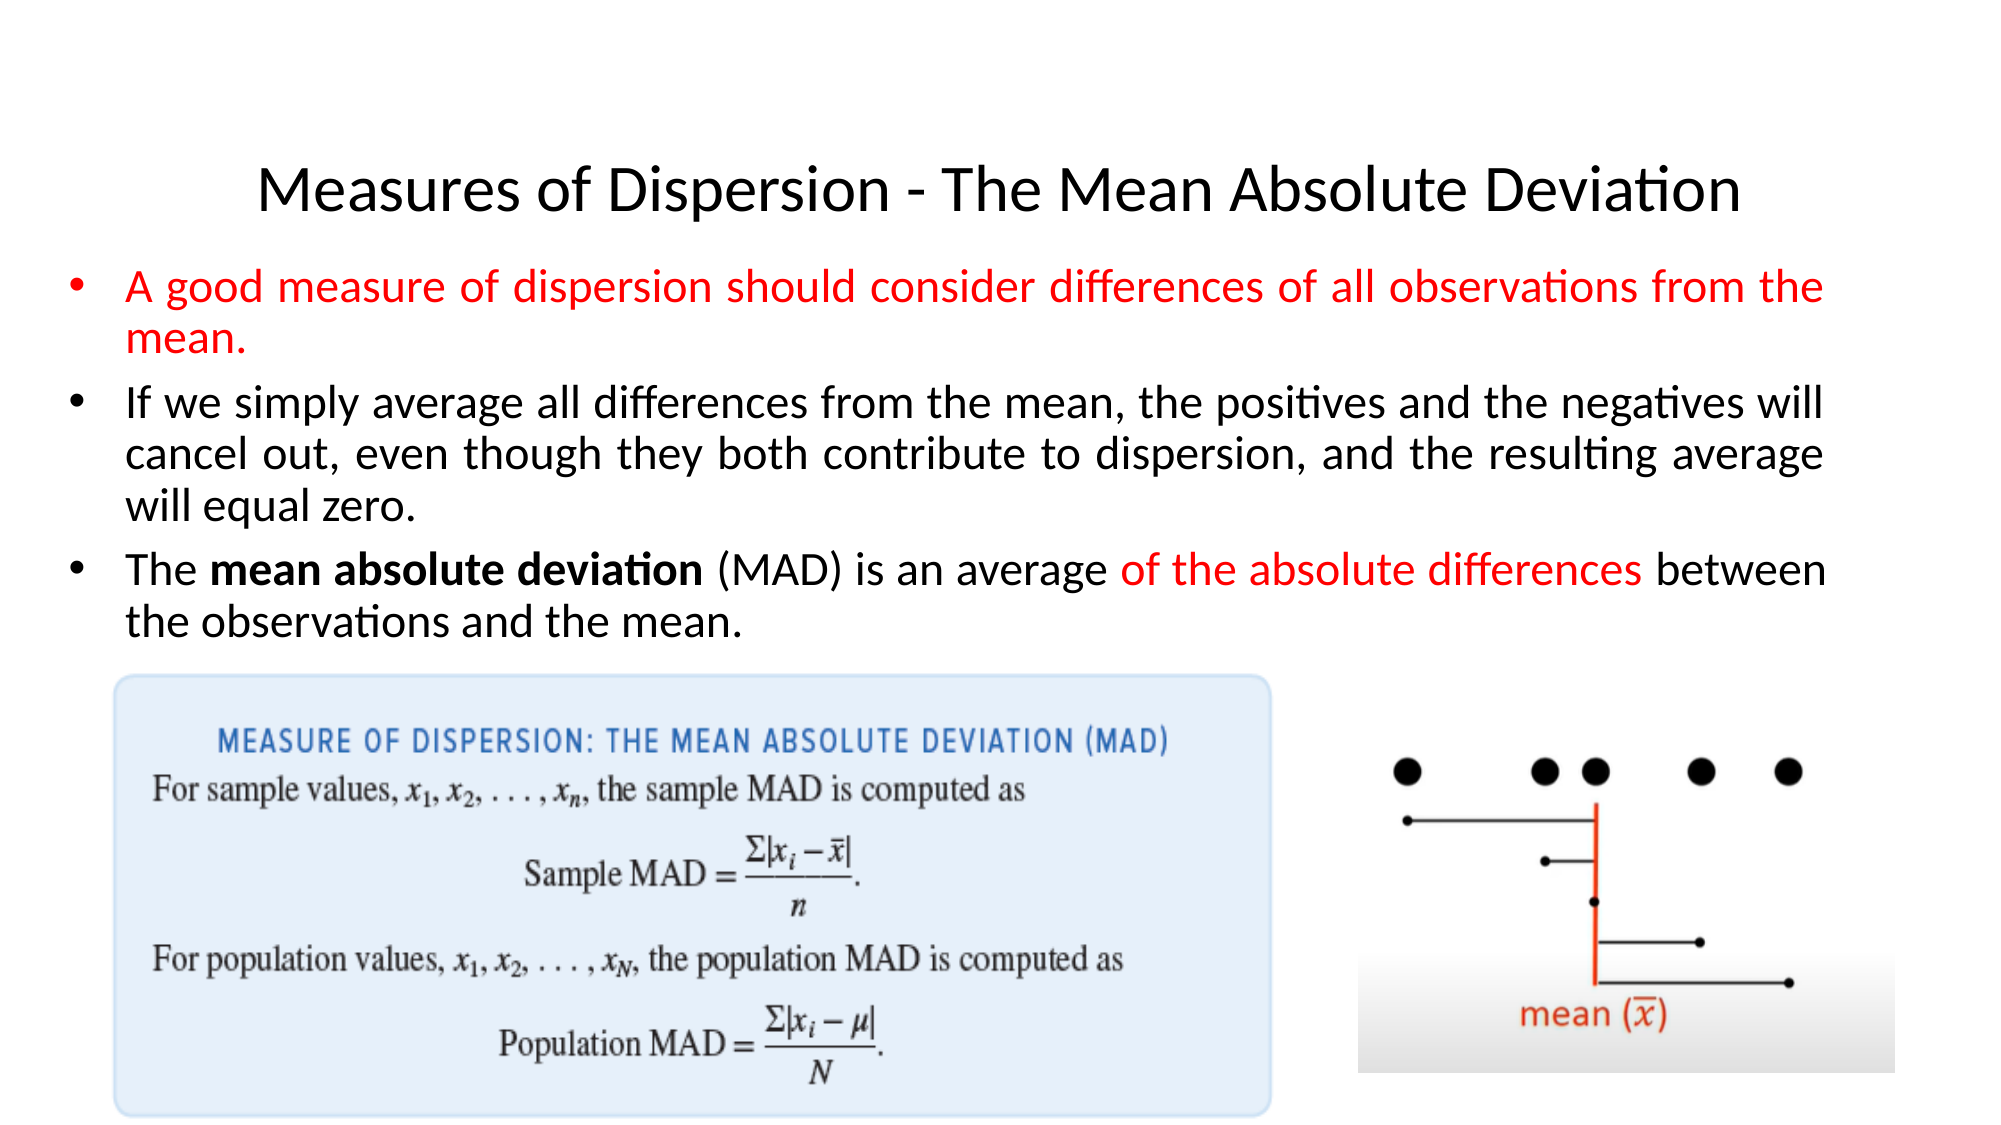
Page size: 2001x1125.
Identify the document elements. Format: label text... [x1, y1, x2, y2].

text_box A good measure of dispersion should consider differences of all observations from the mean. If we simply average all differences from the mean, the positives and the negatives will cancel out, even though they both contribute to dispersion, and the resulting average will equal zero. The mean absolute deviation (MAD) is an average of the absolute differences between the observations and the mean. [53, 253, 1843, 607]
picture [105, 668, 1281, 1125]
picture [1358, 719, 1895, 1073]
title Measures of Dispersion - The Mean Absolute Deviation [105, 140, 1895, 240]
